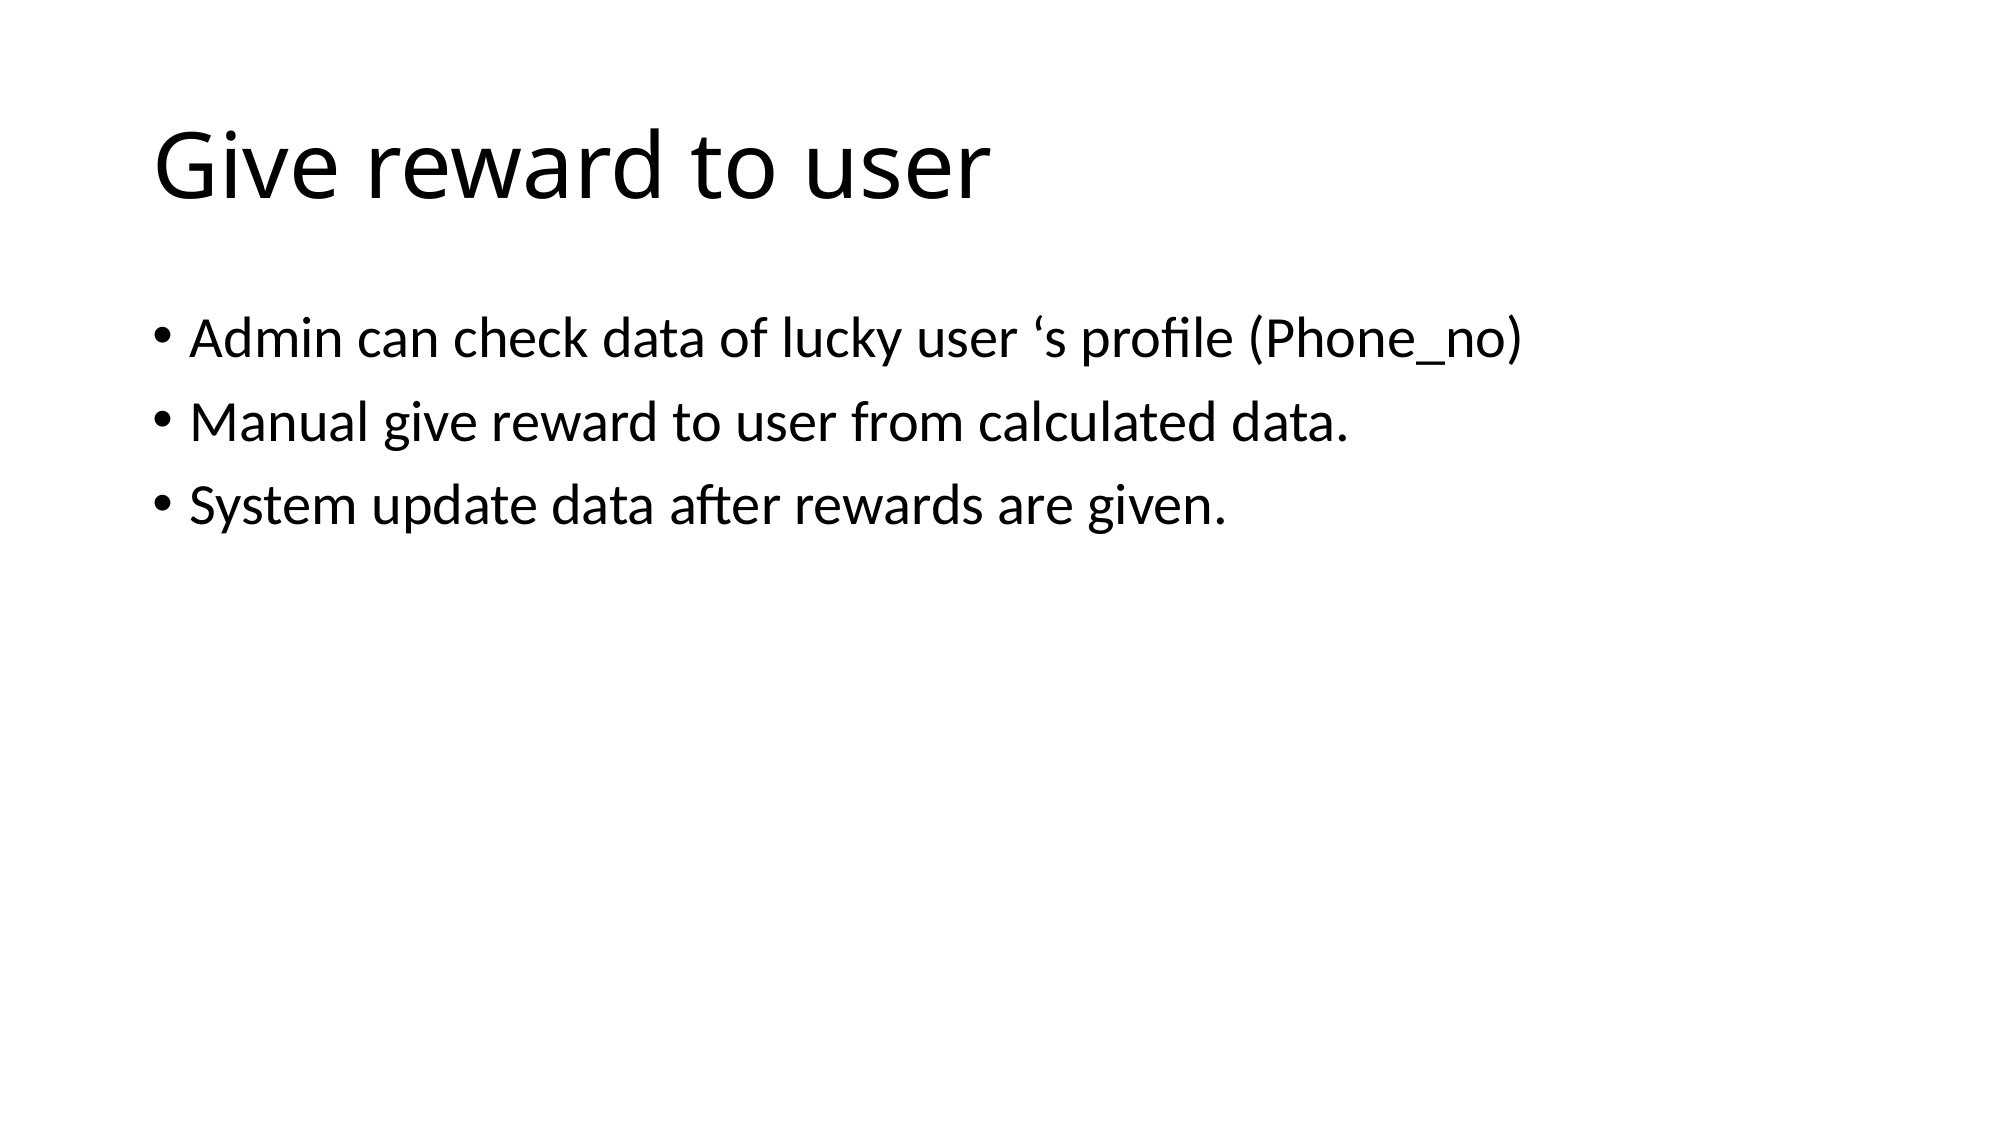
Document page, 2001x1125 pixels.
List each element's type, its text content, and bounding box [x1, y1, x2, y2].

title Give reward to user [137, 59, 1863, 278]
list Admin can check data of lucky user ‘s profile (Phone_no) Manual give reward to user from calculated data. System update data after rewards are given. [137, 299, 1863, 1014]
